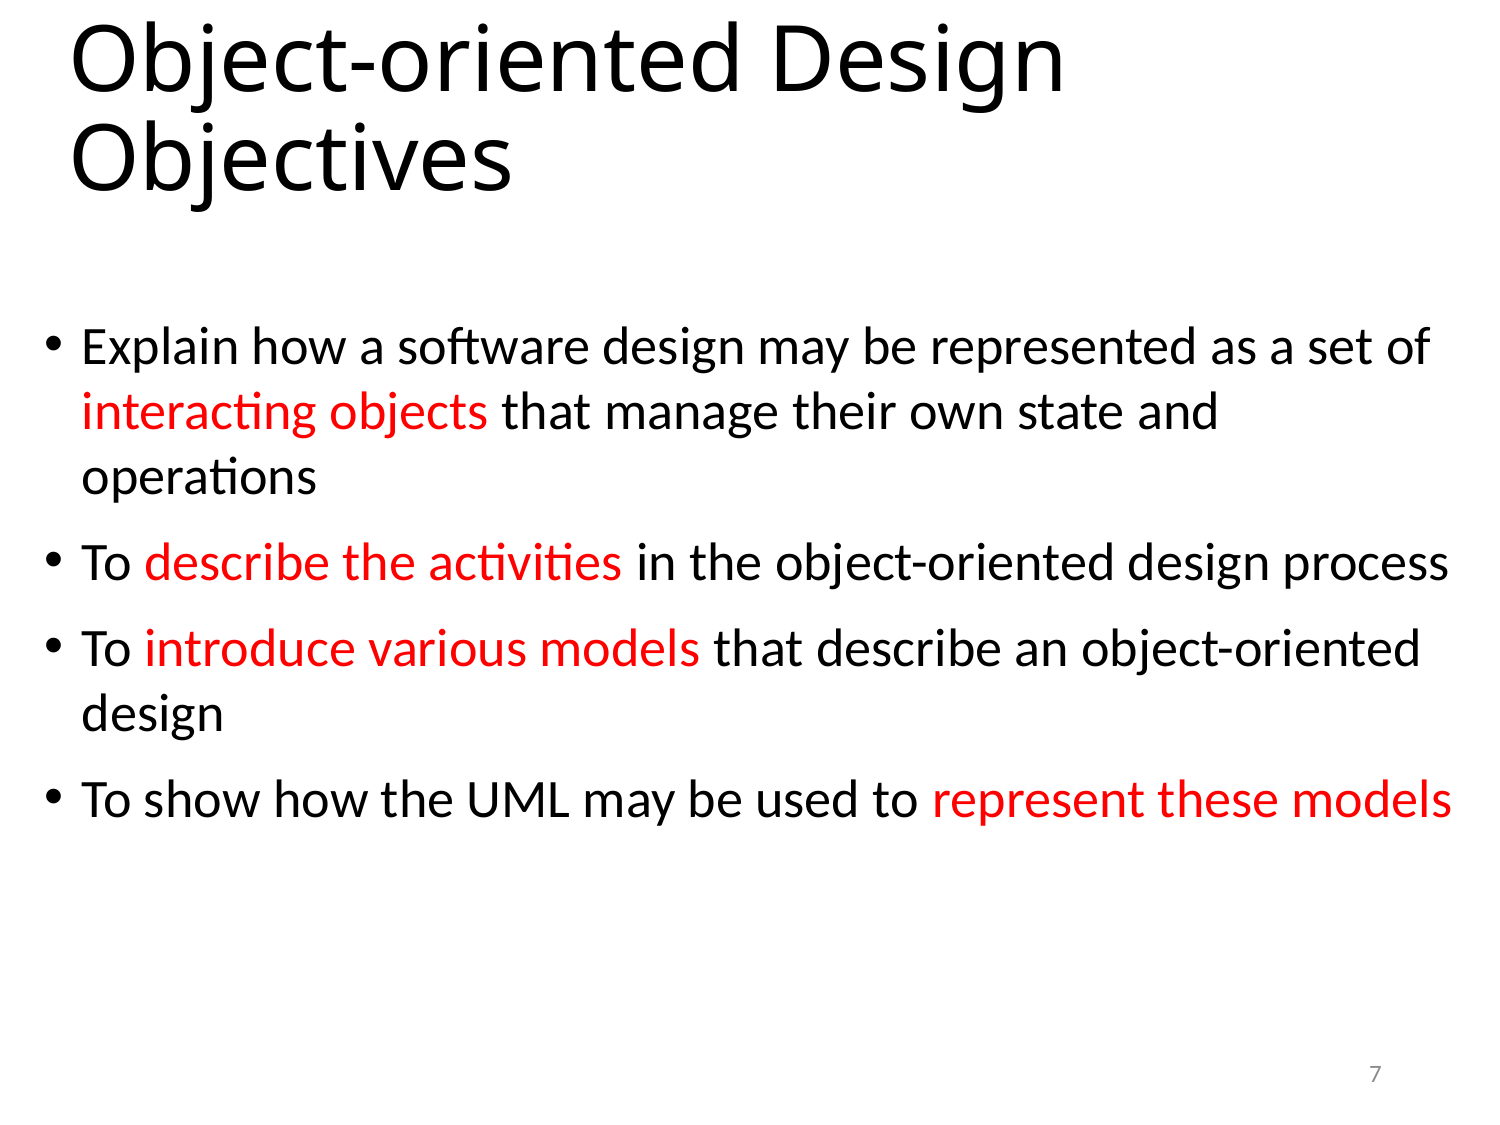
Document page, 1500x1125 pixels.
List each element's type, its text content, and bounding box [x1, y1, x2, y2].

slide_number 7 [1059, 1042, 1397, 1103]
list Explain how a software design may be represented as a set of interacting objects that manage their own state and operations To describe the activities in the object-oriented design process To introduce various models that describe an object-oriented design To show how the UML may be used to represent these models [29, 302, 1483, 1049]
title Object-oriented Design Objectives [53, 2, 1347, 221]
